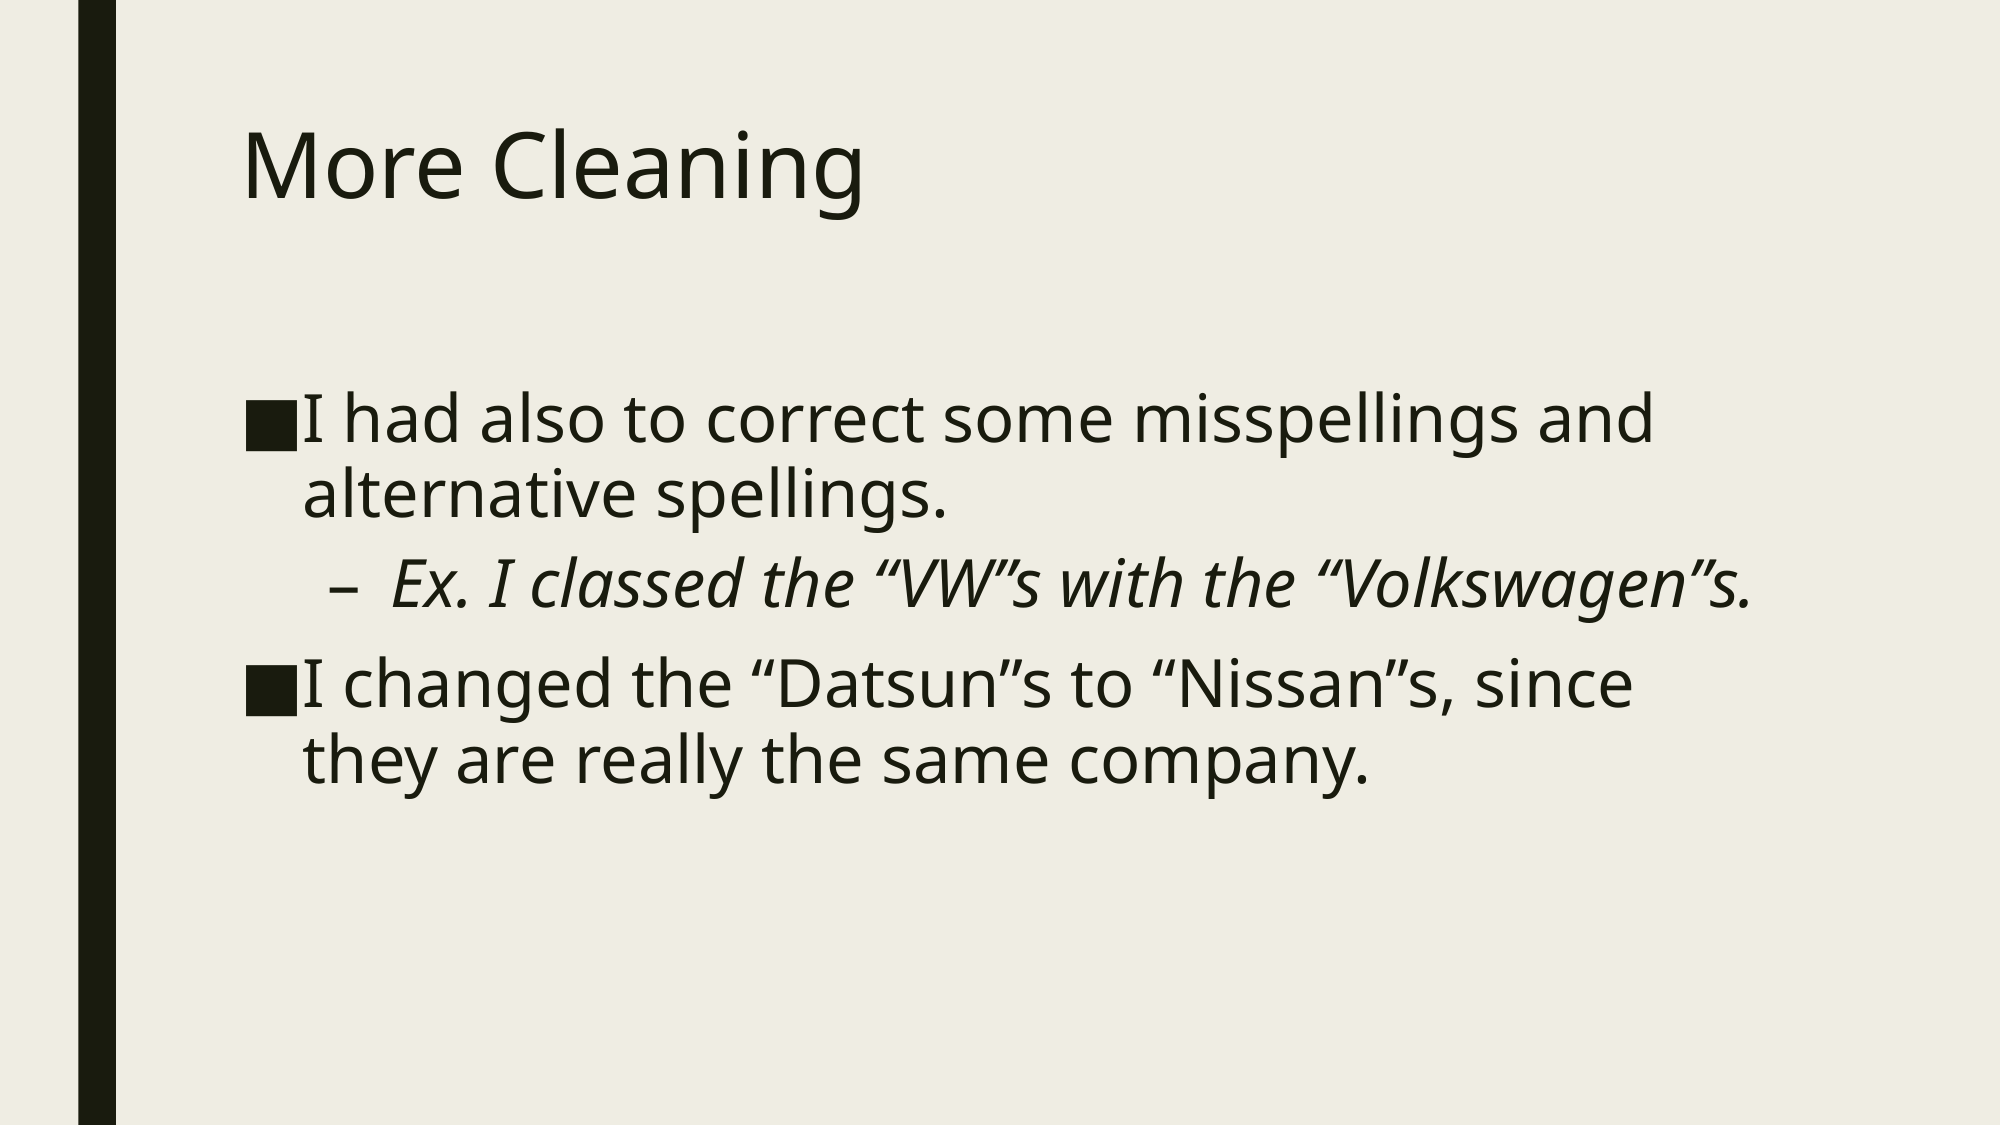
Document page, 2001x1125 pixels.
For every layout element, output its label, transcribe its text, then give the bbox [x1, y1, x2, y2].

list I had also to correct some misspellings and alternative spellings. Ex. I classed the “VW”s with the “Volkswagen”s. I changed the “Datsun”s to “Nissan”s, since they are really the same company. [225, 375, 1800, 963]
title More Cleaning [225, 112, 1800, 357]
